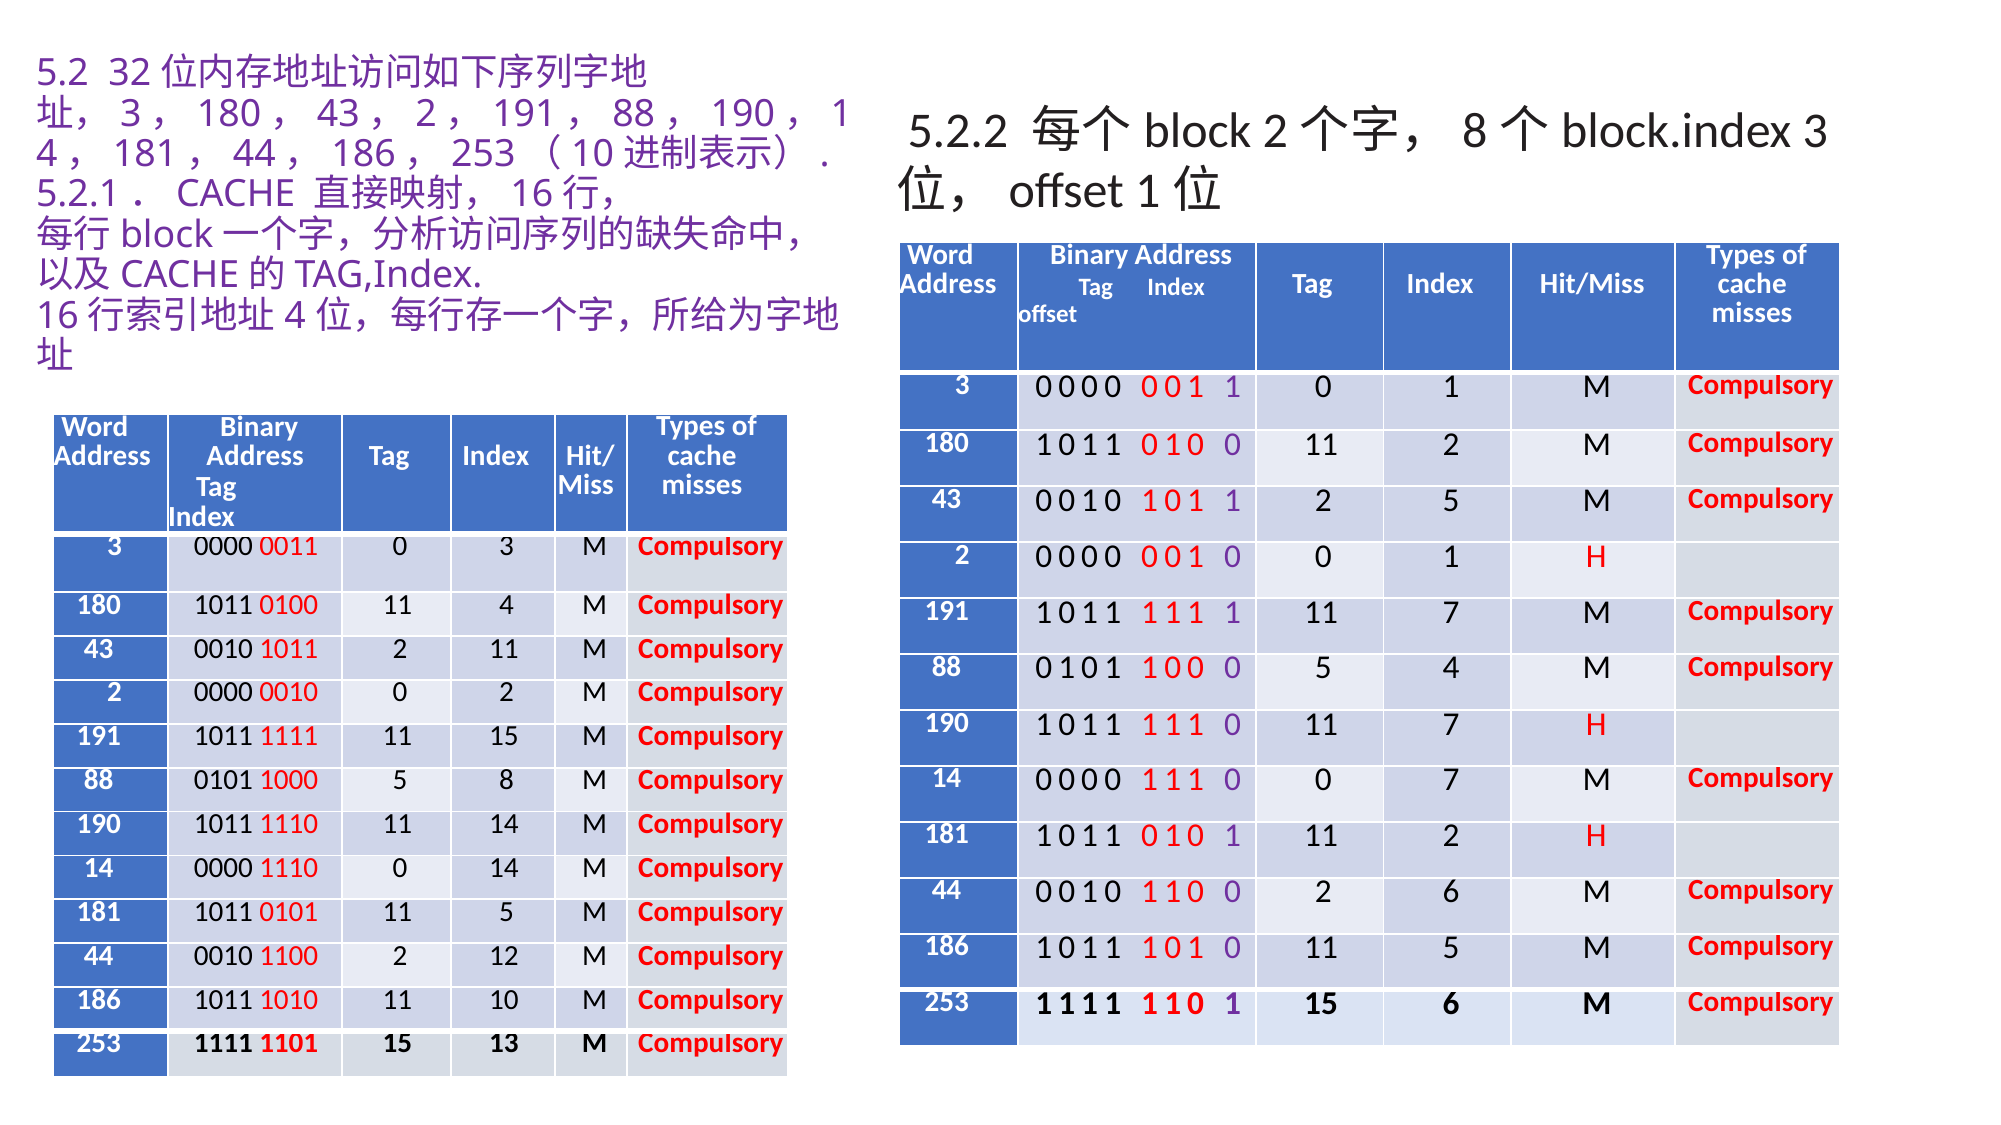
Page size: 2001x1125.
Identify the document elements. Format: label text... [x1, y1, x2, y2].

table_cell 253 [54, 1034, 167, 1076]
table_cell 0000 0010 [169, 681, 341, 723]
table_cell [1676, 543, 1839, 597]
table_cell 11 [1257, 935, 1383, 987]
table_cell Compulsory [628, 637, 787, 679]
table_header Word Address [900, 243, 1017, 370]
table_cell [1676, 823, 1839, 877]
table_cell 0000 1110 [169, 856, 341, 898]
table_cell Compulsory [628, 681, 787, 723]
table_cell 14 [54, 856, 167, 898]
table_header Types of cache misses [1676, 243, 1839, 370]
table_cell 11 [343, 900, 450, 942]
table_cell 11 [1257, 823, 1383, 877]
table_cell 8 [452, 769, 554, 811]
table_cell Compulsory [628, 812, 787, 855]
table_cell 11 [1257, 711, 1383, 765]
table_cell 1011 111 1 [1019, 599, 1255, 653]
table_cell 181 [54, 900, 167, 942]
table_cell 0101 100 0 [1019, 655, 1255, 709]
table_cell 15 [452, 725, 554, 767]
table_cell 3 [54, 537, 167, 591]
table_cell 2 [900, 543, 1017, 597]
table_cell M [556, 812, 626, 855]
table_cell Compulsory [1676, 935, 1839, 987]
table_header Hit/Miss [1512, 243, 1674, 370]
table_cell 0 [1257, 543, 1383, 597]
table_cell 11 [1257, 599, 1383, 653]
table_cell M [556, 900, 626, 942]
table_cell 5 [452, 900, 554, 942]
table_cell 12 [452, 944, 554, 986]
table_cell 10 [452, 988, 554, 1028]
table_cell H [1512, 543, 1674, 597]
table_cell 1011 010 0 [1019, 431, 1255, 485]
table_cell 1011 1110 [169, 812, 341, 855]
table_cell Compulsory [1676, 431, 1839, 485]
table_cell 3 [452, 537, 554, 591]
table_cell 1011 101 0 [1019, 935, 1255, 987]
table_cell M [556, 769, 626, 811]
table_header Types of cache misses [628, 415, 787, 531]
table_cell 14 [900, 767, 1017, 821]
table_header Tag [343, 415, 450, 531]
text_box 5.2.2 每个block 2个字，8个block.index 3位，offset 1位 [881, 90, 1882, 225]
title 5.2 32位内存地址访问如下序列字地址，3，180，43，2，191，88，190，14，181，44，186，253（10进制表示）. 5.2.1．CACHE 直接映射，16行， 每行block一个字，分析访问序列的缺失命中， 以及CACHE的TAG,Index. 16行索引地址4位，每行存一个字，所给为字地址 [21, 50, 882, 380]
table_cell H [1512, 711, 1674, 765]
table_cell 1011 1111 [169, 725, 341, 767]
table_cell 190 [54, 812, 167, 855]
table_cell Compulsory [628, 593, 787, 635]
table_cell Compulsory [628, 944, 787, 986]
table_cell Compulsory [1676, 879, 1839, 933]
table_cell 2 [1384, 823, 1510, 877]
table_cell Compulsory [628, 856, 787, 898]
table_cell 0 [343, 856, 450, 898]
table_cell 0000 001 0 [1019, 543, 1255, 597]
table_cell 11 [343, 725, 450, 767]
table_cell M [1512, 487, 1674, 541]
table_header Binary Address Tag Index offset [1019, 243, 1255, 370]
table_cell 253 [900, 992, 1017, 1045]
table_cell 191 [54, 725, 167, 767]
table_cell M [556, 944, 626, 986]
table_cell Compulsory [628, 537, 787, 591]
table_cell 44 [900, 879, 1017, 933]
table_cell 180 [54, 593, 167, 635]
table_cell [1676, 711, 1839, 765]
table_cell 6 [1384, 992, 1510, 1045]
table_header Tag [1257, 243, 1383, 370]
table_cell Compulsory [628, 769, 787, 811]
table_cell M [1512, 992, 1674, 1045]
table_cell 0 [343, 681, 450, 723]
table_cell M [1512, 935, 1674, 987]
table_cell 0010 101 1 [1019, 487, 1255, 541]
table_cell H [1512, 823, 1674, 877]
table_cell M [1512, 431, 1674, 485]
table_cell M [556, 1034, 626, 1076]
table_cell Compulsory [1676, 655, 1839, 709]
table_cell 0 [1257, 767, 1383, 821]
table_cell 7 [1384, 599, 1510, 653]
table_cell 181 [900, 823, 1017, 877]
table_cell M [556, 537, 626, 591]
table_cell 186 [900, 935, 1017, 987]
table_cell Compulsory [628, 1034, 787, 1076]
table_cell 43 [54, 637, 167, 679]
table_cell M [556, 681, 626, 723]
table_cell 44 [54, 944, 167, 986]
table_cell 0 [1257, 375, 1383, 429]
table_cell Compulsory [1676, 992, 1839, 1045]
table_cell M [556, 856, 626, 898]
table_cell M [556, 988, 626, 1028]
table_cell 11 [452, 637, 554, 679]
table_cell Compulsory [1676, 487, 1839, 541]
table_cell 4 [452, 593, 554, 635]
table_cell 2 [1257, 879, 1383, 933]
table_cell M [1512, 375, 1674, 429]
table_cell Compulsory [1676, 599, 1839, 653]
table_cell M [556, 725, 626, 767]
table_cell 7 [1384, 767, 1510, 821]
table_cell 3 [900, 375, 1017, 429]
table_cell 1111 110 1 [1019, 992, 1255, 1045]
table_cell 1011 010 1 [1019, 823, 1255, 877]
table_cell 2 [343, 944, 450, 986]
table_header Index [1384, 243, 1510, 370]
table_cell 0000 111 0 [1019, 767, 1255, 821]
table_cell Compulsory [1676, 767, 1839, 821]
table_cell 13 [452, 1034, 554, 1076]
table_cell M [1512, 879, 1674, 933]
table_cell Compulsory [628, 900, 787, 942]
table_cell 5 [1384, 487, 1510, 541]
table_cell Compulsory [628, 988, 787, 1028]
table_cell 88 [54, 769, 167, 811]
table_cell 0010 1011 [169, 637, 341, 679]
table_cell 0000 0011 [169, 537, 341, 591]
table_cell 2 [1257, 487, 1383, 541]
table_cell 5 [1257, 655, 1383, 709]
table_cell M [1512, 655, 1674, 709]
table_cell 1011 0101 [169, 900, 341, 942]
table_cell 180 [900, 431, 1017, 485]
table_header Binary Address Tag Index [169, 415, 341, 531]
table_cell M [1512, 599, 1674, 653]
table_cell 15 [343, 1034, 450, 1076]
table_cell 1 [1384, 375, 1510, 429]
table_cell 0010 1100 [169, 944, 341, 986]
table_cell 5 [1384, 935, 1510, 987]
table_cell 0000 001 1 [1019, 375, 1255, 429]
table_cell 1011 111 0 [1019, 711, 1255, 765]
table_cell 14 [452, 856, 554, 898]
table_cell 43 [900, 487, 1017, 541]
table_cell M [1512, 767, 1674, 821]
table_cell 0101 1000 [169, 769, 341, 811]
table_cell 14 [452, 812, 554, 855]
table_cell Compulsory [628, 725, 787, 767]
table_cell 11 [343, 812, 450, 855]
table_cell 1111 1101 [169, 1034, 341, 1076]
table_header Index [452, 415, 554, 531]
table_cell 15 [1257, 992, 1383, 1045]
table_cell 2 [1384, 431, 1510, 485]
table_cell 1 [1384, 543, 1510, 597]
table_cell M [556, 637, 626, 679]
table_cell 2 [54, 681, 167, 723]
table_cell 2 [452, 681, 554, 723]
table_cell 186 [54, 988, 167, 1028]
table_header Word Address [54, 415, 167, 531]
table_cell 11 [343, 988, 450, 1028]
table_cell 11 [1257, 431, 1383, 485]
table_cell 0010 110 0 [1019, 879, 1255, 933]
table_cell M [556, 593, 626, 635]
table_header Hit/Miss [556, 415, 626, 531]
table_cell 11 [343, 593, 450, 635]
table_cell 1011 1010 [169, 988, 341, 1028]
table_cell 191 [900, 599, 1017, 653]
table_cell 5 [343, 769, 450, 811]
table_cell 190 [900, 711, 1017, 765]
table_cell 2 [343, 637, 450, 679]
table_cell 0 [343, 537, 450, 591]
table_cell 1011 0100 [169, 593, 341, 635]
table_cell Compulsory [1676, 375, 1839, 429]
table_cell 88 [900, 655, 1017, 709]
table_cell 6 [1384, 879, 1510, 933]
table_cell 4 [1384, 655, 1510, 709]
table_cell 7 [1384, 711, 1510, 765]
